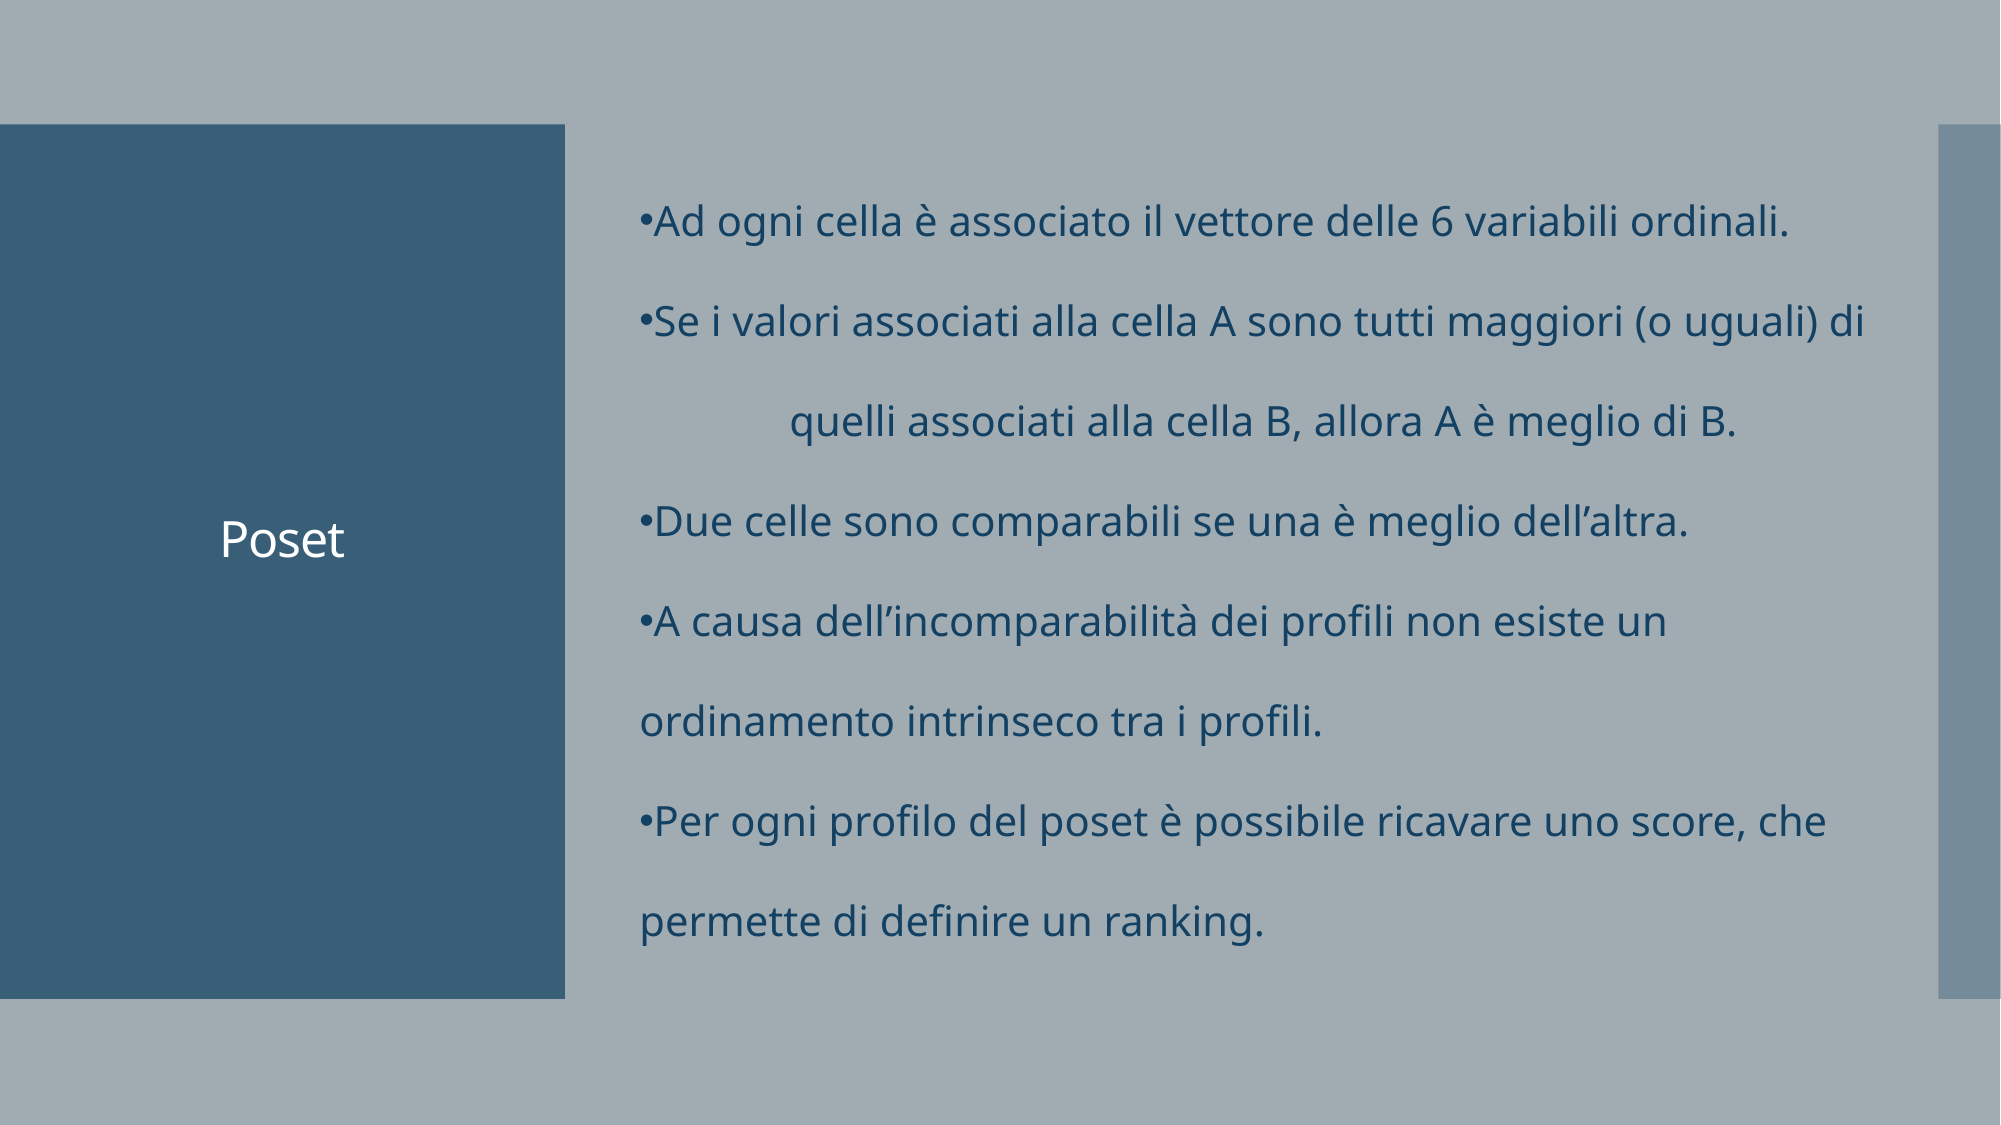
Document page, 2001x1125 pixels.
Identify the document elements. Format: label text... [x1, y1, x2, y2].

text_box Ad ogni cella è associato il vettore delle 6 variabili ordinali. Se i valori associati alla cella A sono tutti maggiori (o uguali) di quelli associati alla cella B, allora A è meglio di B. Due celle sono comparabili se una è meglio dell’altra. A causa dell’incomparabilità dei profili non esiste un ordinamento intrinseco tra i profili. Per ogni profilo del poset è possibile ricavare uno score, che permette di definire un ranking. [624, 137, 1888, 953]
title Poset [36, 476, 529, 607]
